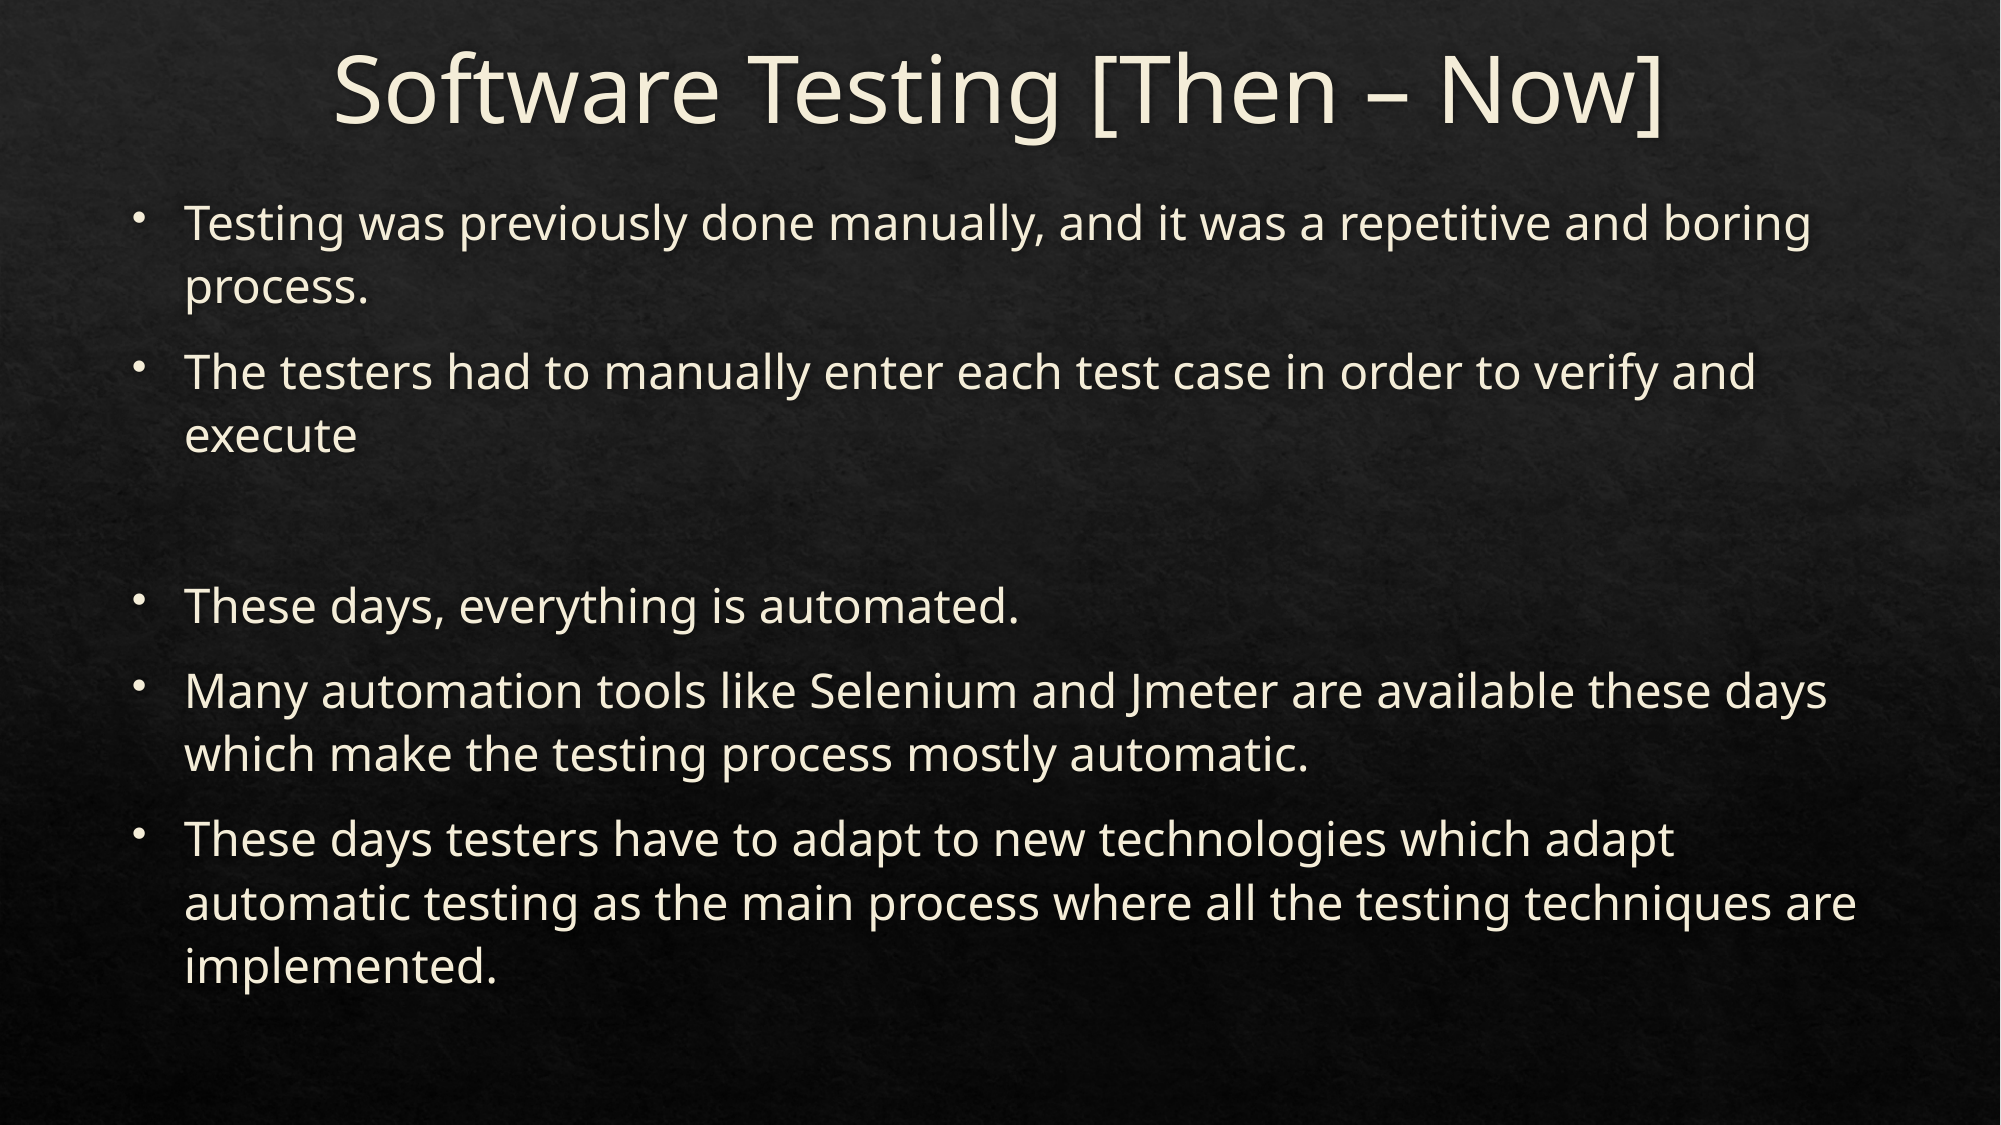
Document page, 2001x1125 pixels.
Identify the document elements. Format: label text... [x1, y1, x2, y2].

title Software Testing [Then – Now] [150, 34, 1850, 152]
list Testing was previously done manually, and it was a repetitive and boring process. The testers had to manually enter each test case in order to verify and execute These days, everything is automated. Many automation tools like Selenium and Jmeter are available these days which make the testing process mostly automatic. These days testers have to adapt to new technologies which adapt automatic testing as the main process where all the testing techniques are implemented. [112, 179, 1900, 1068]
